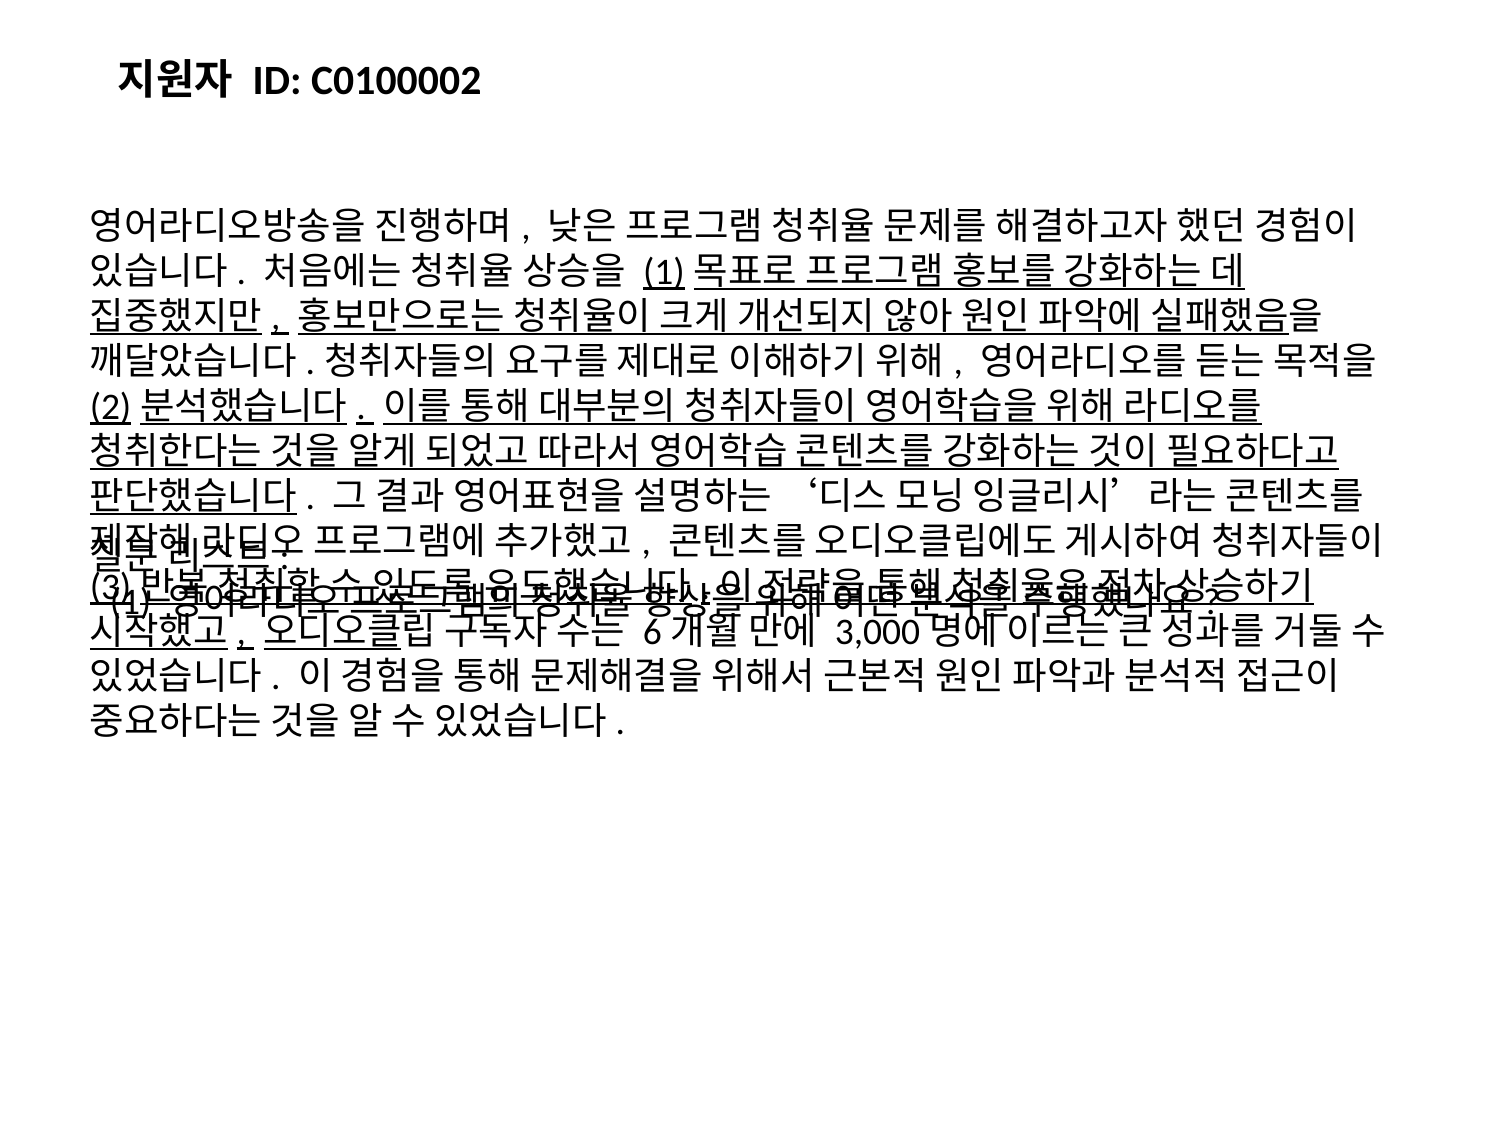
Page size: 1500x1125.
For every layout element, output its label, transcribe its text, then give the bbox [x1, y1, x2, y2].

text_box 질문 리스트: - (1) 영어라디오 프로그램의 청취율 향상을 위해 어떤 분석을 수행했나요? [74, 524, 1425, 630]
text_box 지원자 ID: C0100002 [102, 45, 497, 110]
text_box 영어라디오방송을 진행하며, 낮은 프로그램 청취율 문제를 해결하고자 했던 경험이 있습니다. 처음에는 청취율 상승을 (1)목표로 프로그램 홍보를 강화하는 데 집중했지만, 홍보만으로는 청취율이 크게 개선되지 않아 원인 파악에 실패했음을 깨달았습니다.청취자들의 요구를 제대로 이해하기 위해, 영어라디오를 듣는 목적을 (2)분석했습니다. 이를 통해 대부분의 청취자들이 영어학습을 위해 라디오를 청취한다는 것을 알게 되었고 따라서 영어학습 콘텐츠를 강화하는 것이 필요하다고 판단했습니다. 그 결과 영어표현을 설명하는 ‘디스 모닝 잉글리시’라는 콘텐츠를 제작해 라디오 프로그램에 추가했고, 콘텐츠를 오디오클립에도 게시하여 청취자들이 (3)반복 청취할 수 있도록 유도했습니다.이 전략을 통해 청취율은 점차 상승하기 시작했고, 오디오클립 구독자 수는 6개월 만에 3,000명에 이르는 큰 성과를 거둘 수 있었습니다. 이 경험을 통해 문제해결을 위해서 근본적 원인 파악과 분석적 접근이 중요하다는 것을 알 수 있었습니다. [74, 630, 1425, 750]
text_box 영어라디오방송을 진행하며, 낮은 프로그램 청취율 문제를 해결하고자 했던 경험이 있습니다. 처음에는 청취율 상승을 (1)목표로 프로그램 홍보를 강화하는 데 집중했지만, 홍보만으로는 청취율이 크게 개선되지 않아 원인 파악에 실패했음을 깨달았습니다.청취자들의 요구를 제대로 이해하기 위해, 영어라디오를 듣는 목적을 (2)분석했습니다. 이를 통해 대부분의 청취자들이 영어학습을 위해 라디오를 청취한다는 것을 알게 되었고 따라서 영어학습 콘텐츠를 강화하는 것이 필요하다고 판단했습니다. 그 결과 영어표현을 설명하는 ‘디스 모닝 잉글리시’라는 콘텐츠를 제작해 라디오 프로그램에 추가했고, 콘텐츠를 오디오클립에도 게시하여 청취자들이 (3)반복 청취할 수 있도록 유도했습니다.이 전략을 통해 청취율은 점차 상승하기 시작했고, 오디오클립 구독자 수는 6개월 만에 3,000명에 이르는 큰 성과를 거둘 수 있었습니다. 이 경험을 통해 문제해결을 위해서 근본적 원인 파악과 분석적 접근이 중요하다는 것을 알 수 있었습니다. [74, 149, 1425, 524]
